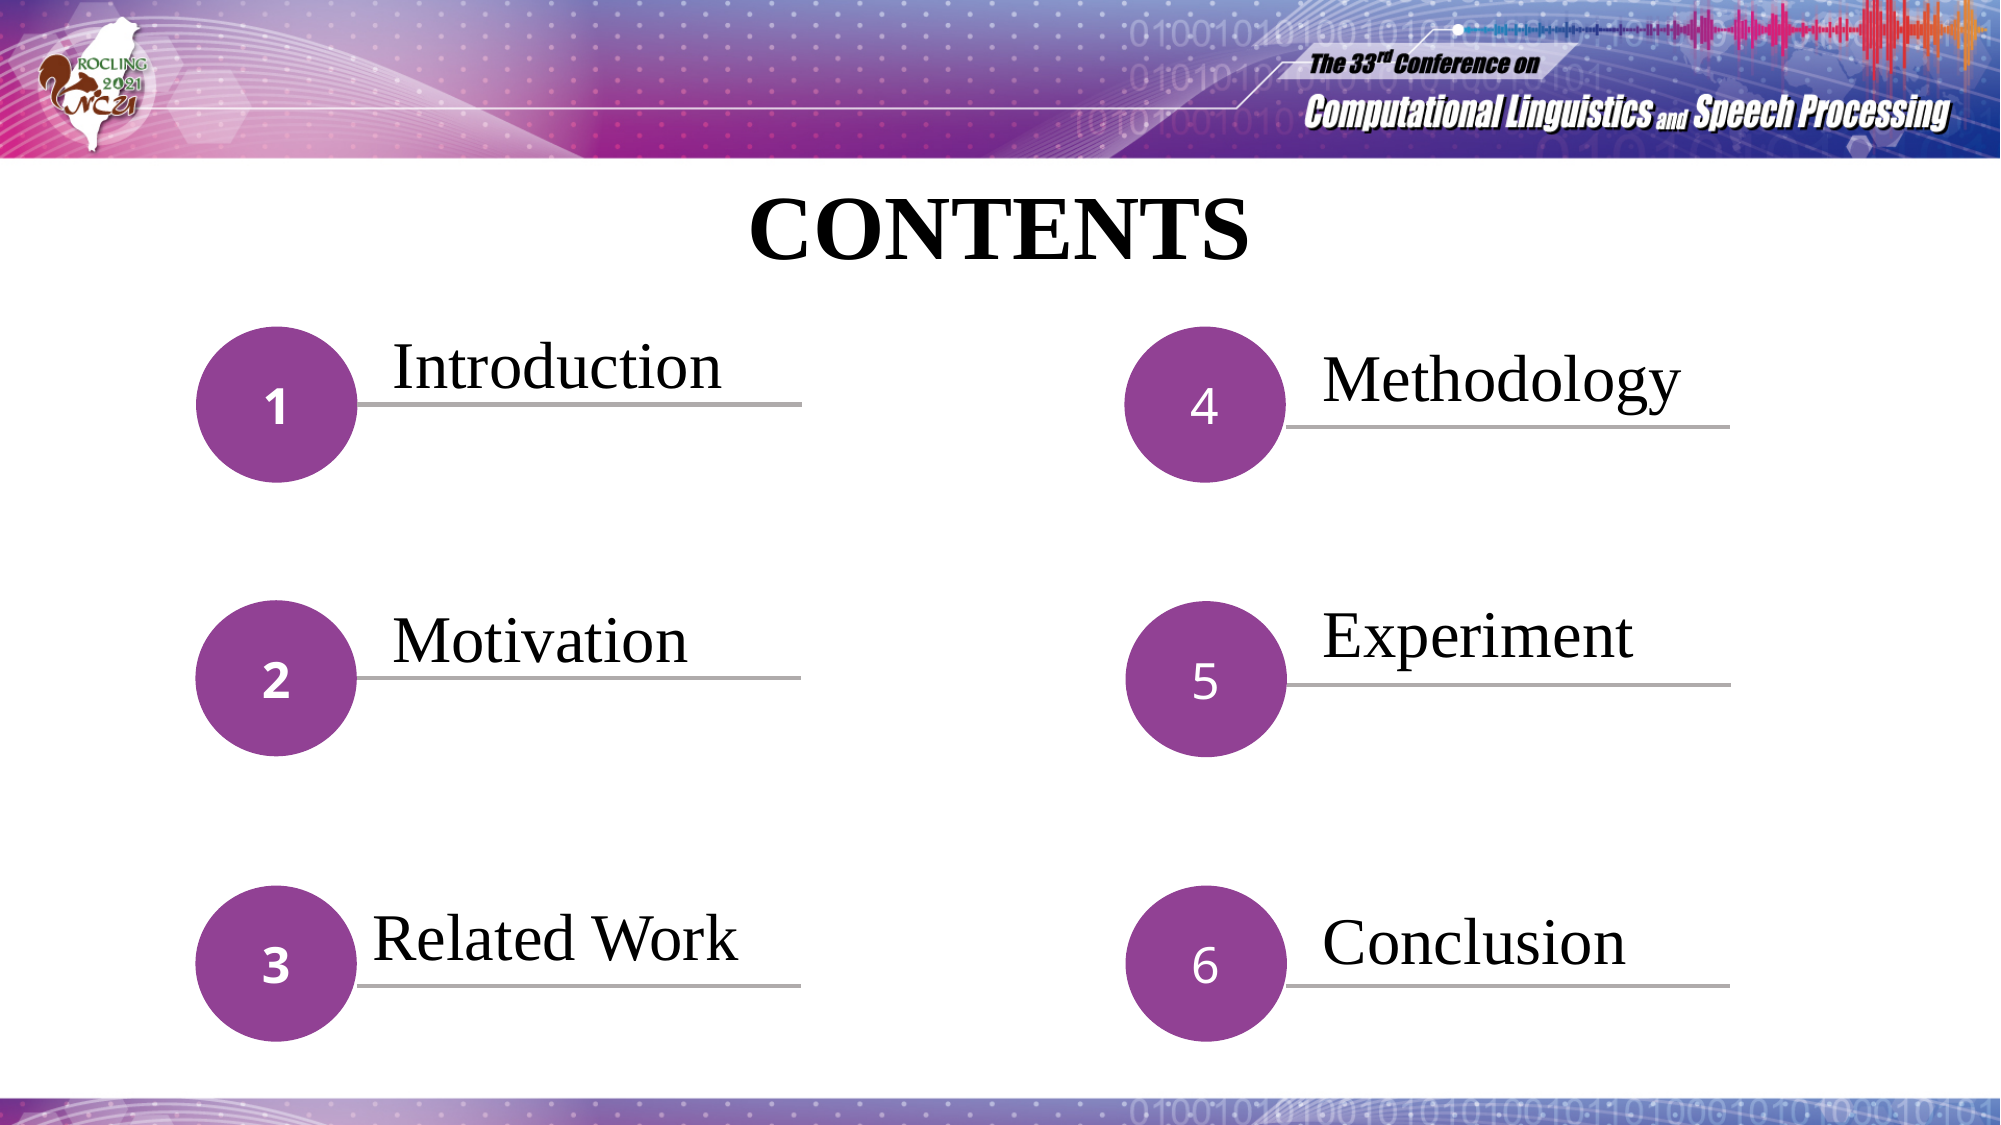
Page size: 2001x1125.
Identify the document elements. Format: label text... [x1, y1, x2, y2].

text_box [195, 885, 802, 1042]
picture [0, 0, 2000, 1125]
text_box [1125, 583, 1752, 758]
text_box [1124, 326, 1752, 483]
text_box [195, 588, 822, 757]
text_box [1125, 885, 1752, 1042]
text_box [195, 314, 823, 483]
title CONTENTS [137, 162, 1863, 297]
